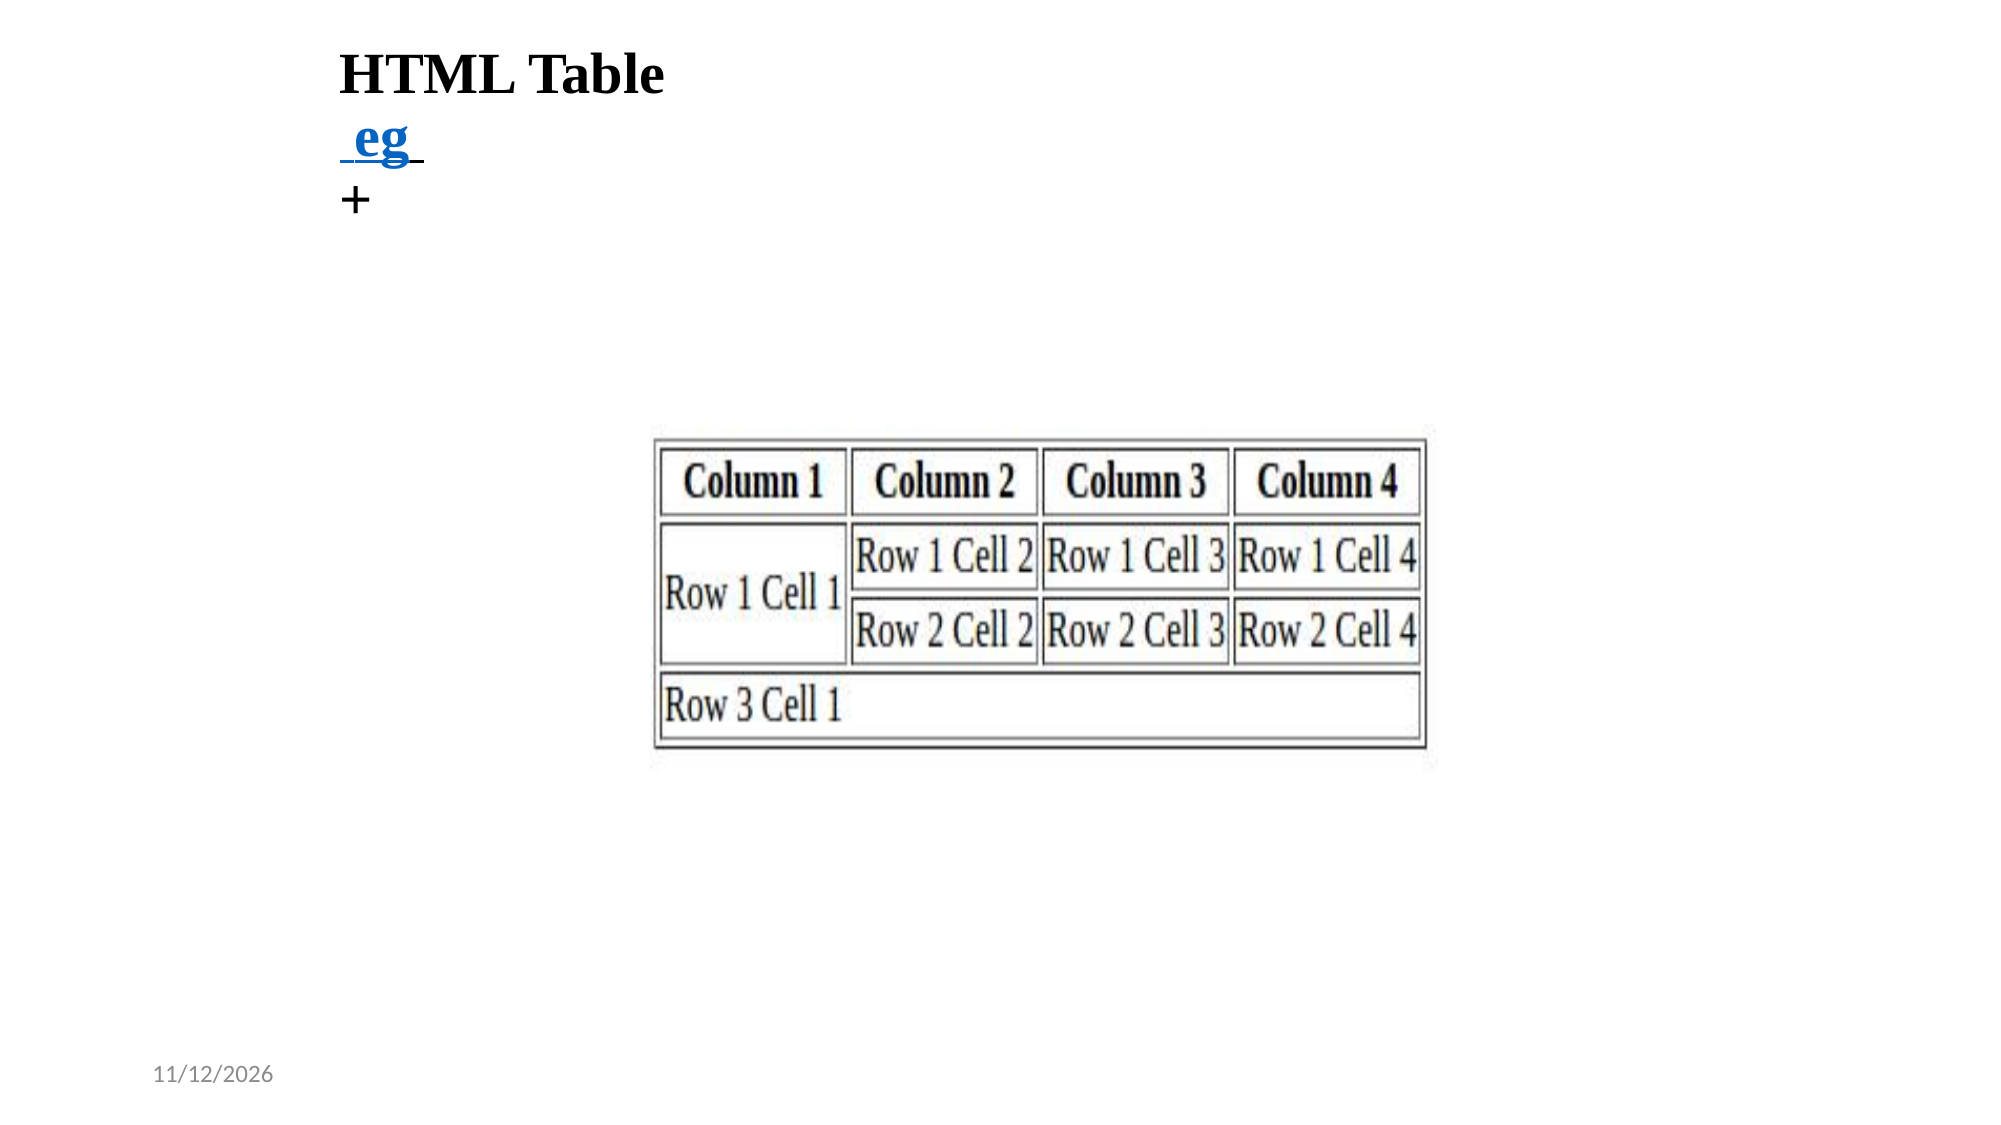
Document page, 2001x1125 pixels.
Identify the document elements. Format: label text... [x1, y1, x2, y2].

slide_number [137, 1042, 588, 1103]
title HTML Table eg + [324, 45, 1675, 175]
picture [649, 424, 1438, 776]
